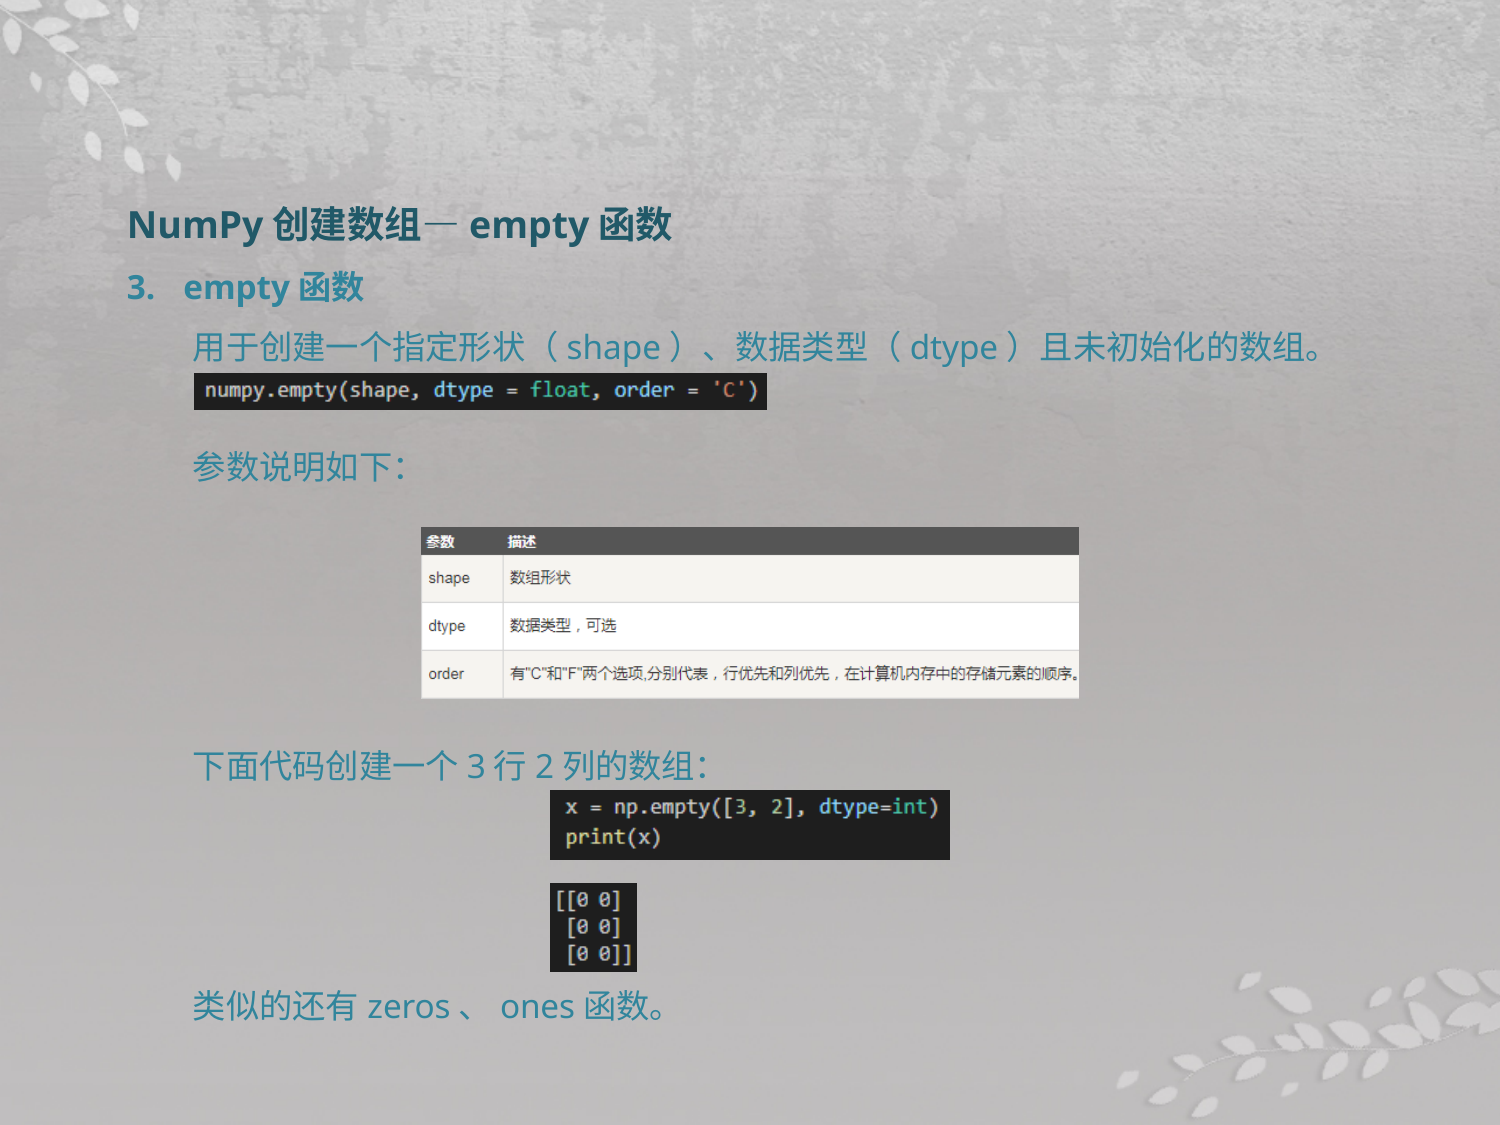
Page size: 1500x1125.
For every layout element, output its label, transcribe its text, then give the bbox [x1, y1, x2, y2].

text_box NumPy创建数组—empty函数 empty函数 用于创建一个指定形状（shape）、数据类型（dtype）且未初始化的数组。 参数说明如下： 下面代码创建一个3行2列的数组： 类似的还有zeros、ones函数。 [112, 148, 1388, 1033]
picture [0, 0, 1500, 1125]
